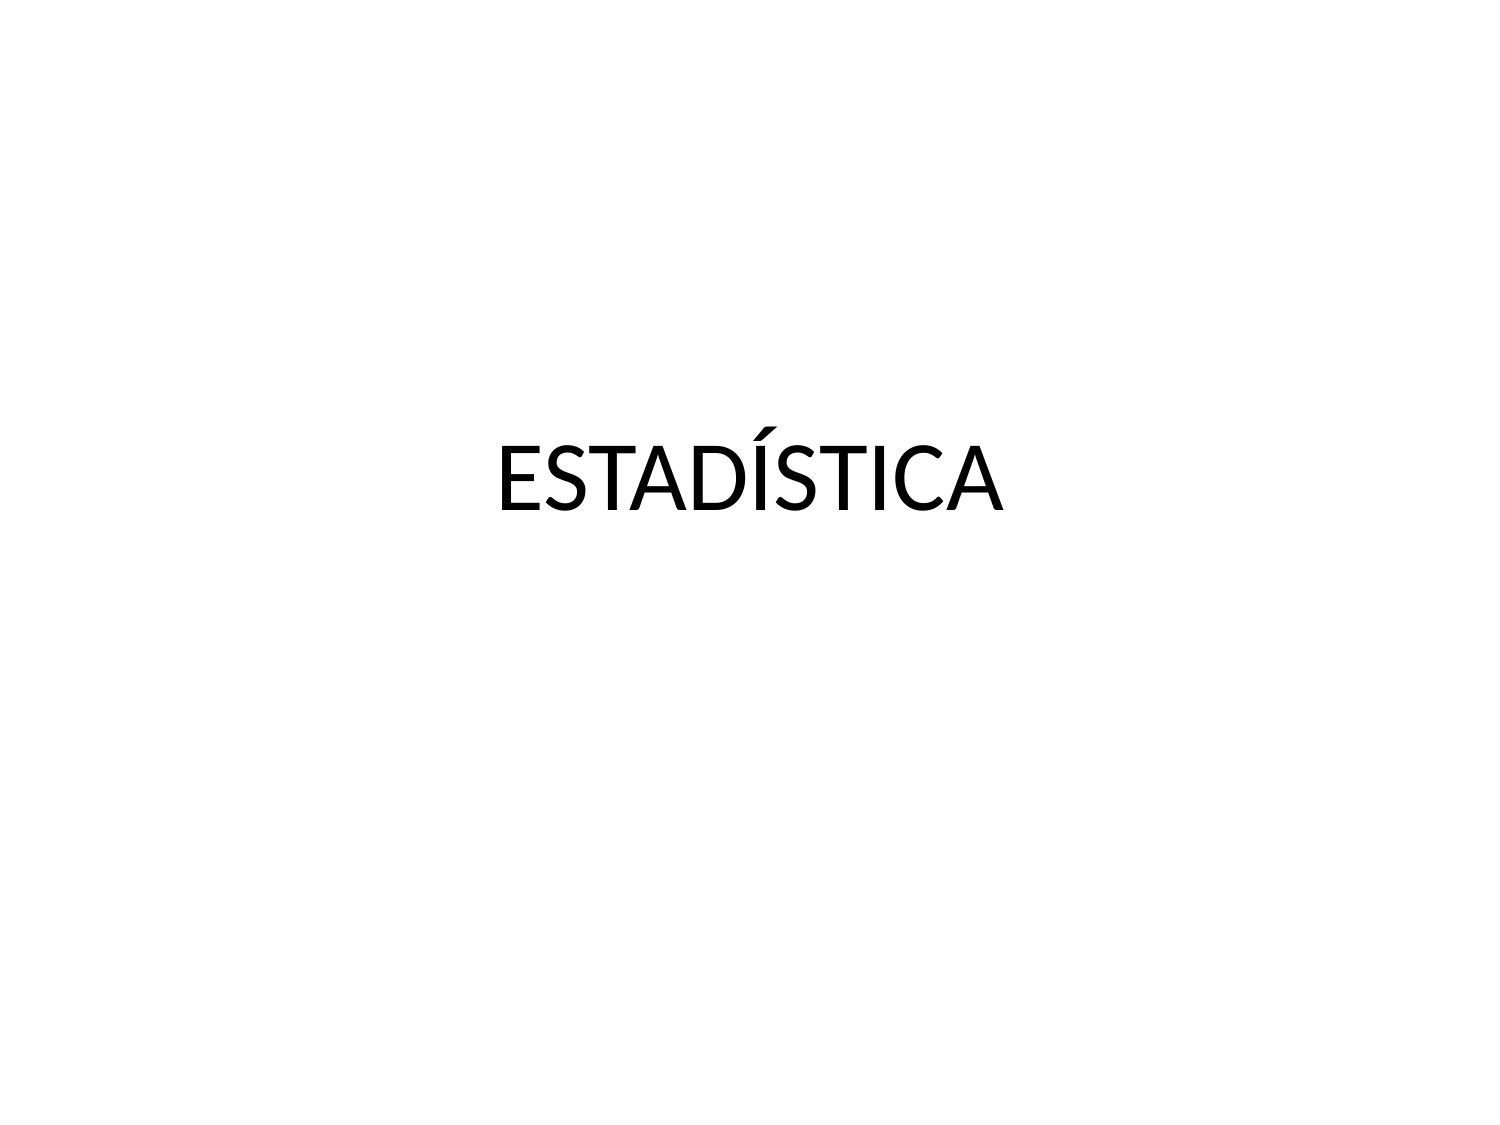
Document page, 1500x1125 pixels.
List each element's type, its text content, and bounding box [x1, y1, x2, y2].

title ESTADÍSTICA [112, 349, 1388, 591]
